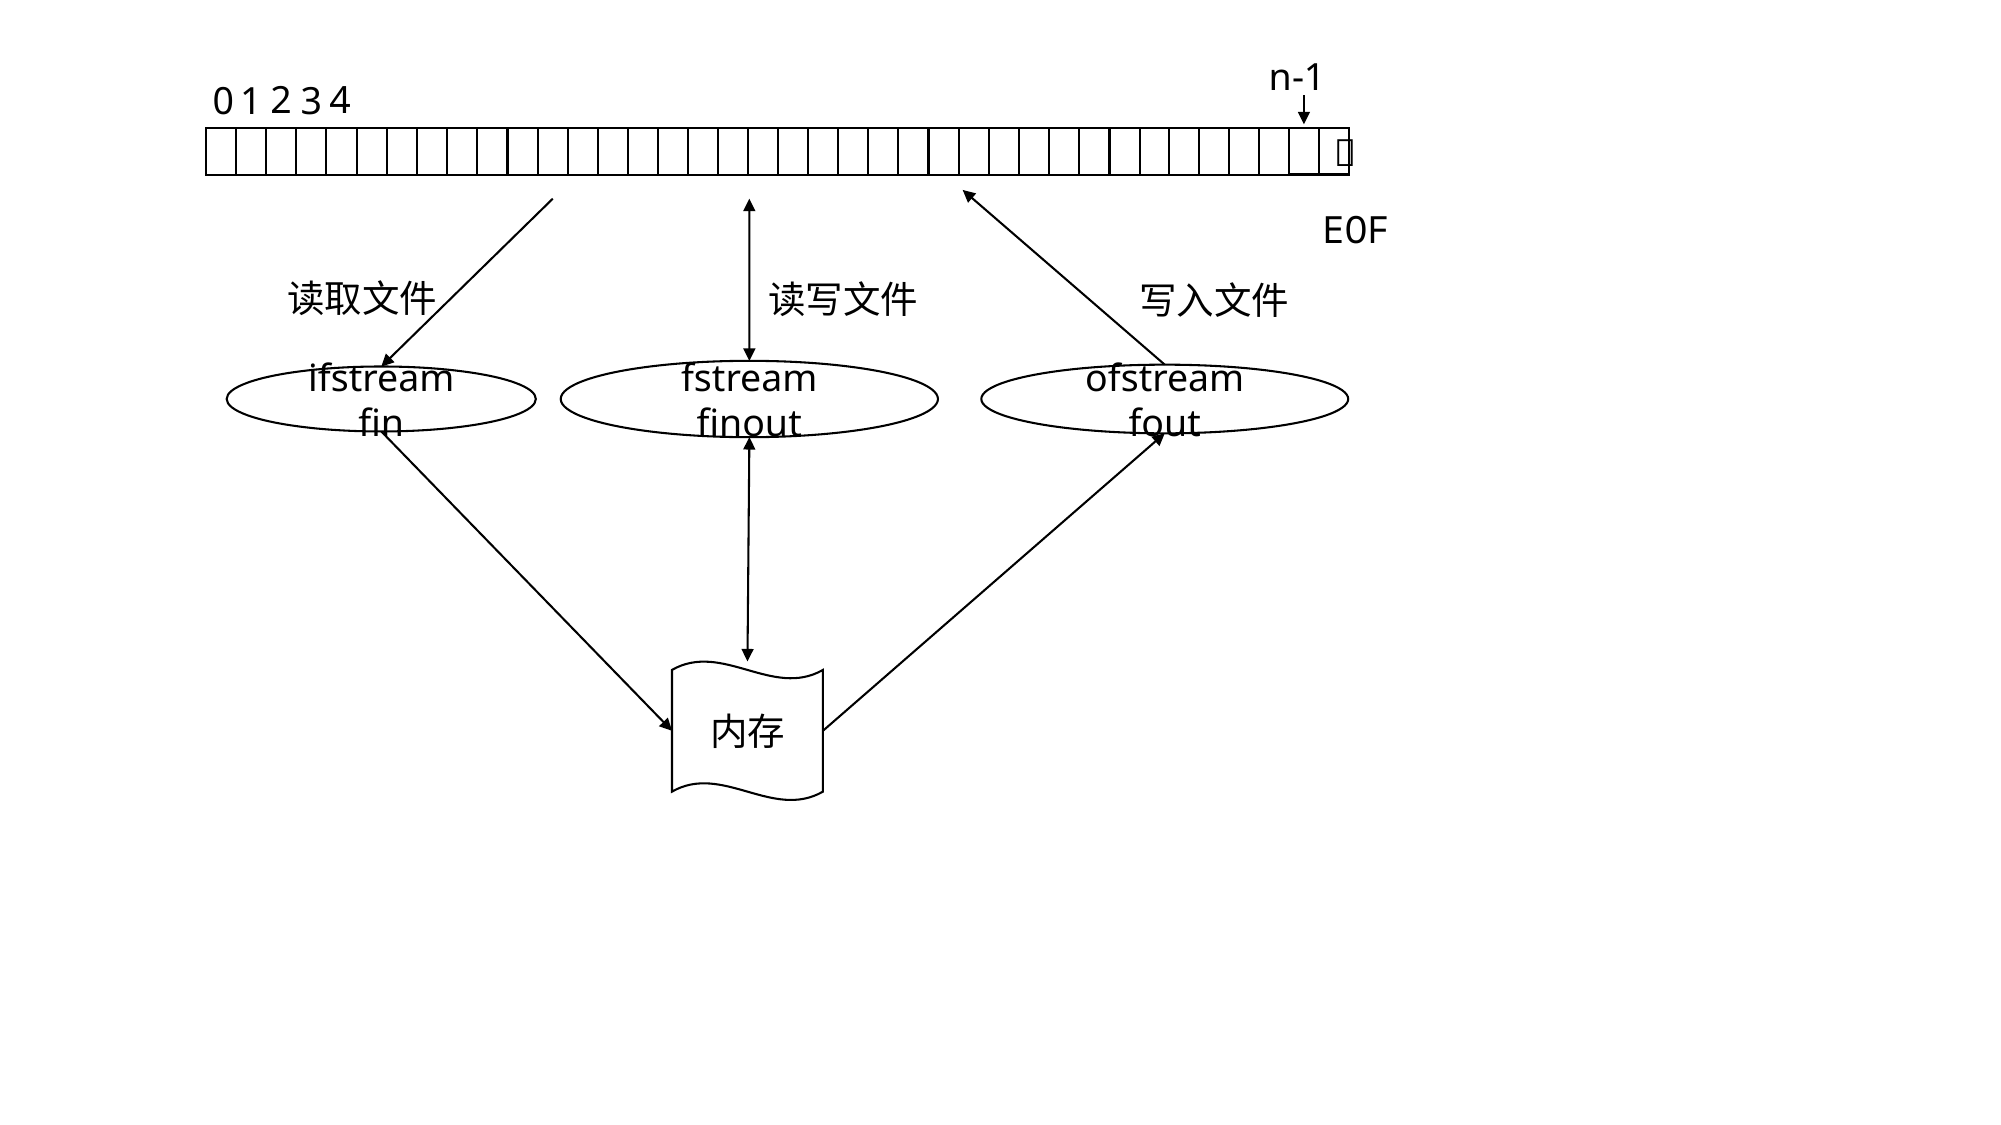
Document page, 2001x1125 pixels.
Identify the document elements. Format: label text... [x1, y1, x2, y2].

text_box [446, 127, 476, 176]
text_box [897, 127, 928, 176]
text_box [537, 127, 567, 176]
text_box [205, 130, 235, 176]
text_box [597, 127, 627, 176]
text_box [988, 127, 1018, 176]
text_box [567, 127, 597, 176]
text_box 1 [225, 69, 277, 130]
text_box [381, 198, 553, 367]
text_box [1139, 127, 1168, 176]
text_box 读取文件 [272, 267, 381, 328]
text_box [1078, 127, 1108, 176]
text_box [822, 433, 1165, 731]
text_box [928, 127, 958, 176]
text_box [1108, 127, 1139, 176]
text_box [657, 127, 687, 176]
text_box [1258, 127, 1290, 176]
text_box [962, 189, 1165, 365]
text_box [1198, 127, 1228, 176]
text_box [325, 129, 356, 176]
text_box [867, 127, 897, 176]
text_box [386, 127, 416, 176]
text_box ifstream fin [225, 365, 537, 433]
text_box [381, 431, 673, 731]
text_box [627, 127, 657, 176]
text_box  [1318, 127, 1350, 176]
text_box 读写文件 [753, 268, 934, 329]
text_box [1290, 127, 1318, 176]
text_box 2 [255, 68, 307, 129]
text_box [807, 127, 837, 176]
text_box [265, 129, 295, 176]
text_box ofstream fout [980, 363, 1350, 435]
text_box [1018, 127, 1048, 176]
text_box [717, 127, 747, 176]
text_box [506, 127, 537, 176]
text_box 0 [198, 69, 225, 130]
text_box [747, 127, 777, 176]
text_box 写入文件 [1165, 269, 1305, 330]
text_box [295, 130, 325, 176]
text_box [476, 127, 506, 176]
text_box [837, 127, 867, 176]
text_box [958, 127, 988, 176]
text_box n-1 [1253, 45, 1356, 106]
text_box [777, 127, 807, 176]
text_box EOF [1307, 198, 1405, 259]
text_box fstream finout [559, 359, 940, 439]
text_box [356, 127, 386, 176]
text_box 3 [285, 69, 337, 130]
text_box [235, 130, 265, 176]
text_box [1228, 127, 1258, 176]
text_box 4 [314, 68, 366, 129]
text_box [1168, 127, 1198, 176]
text_box [416, 127, 446, 176]
text_box 内存 [670, 660, 824, 801]
text_box [1048, 127, 1078, 176]
text_box [687, 127, 717, 176]
